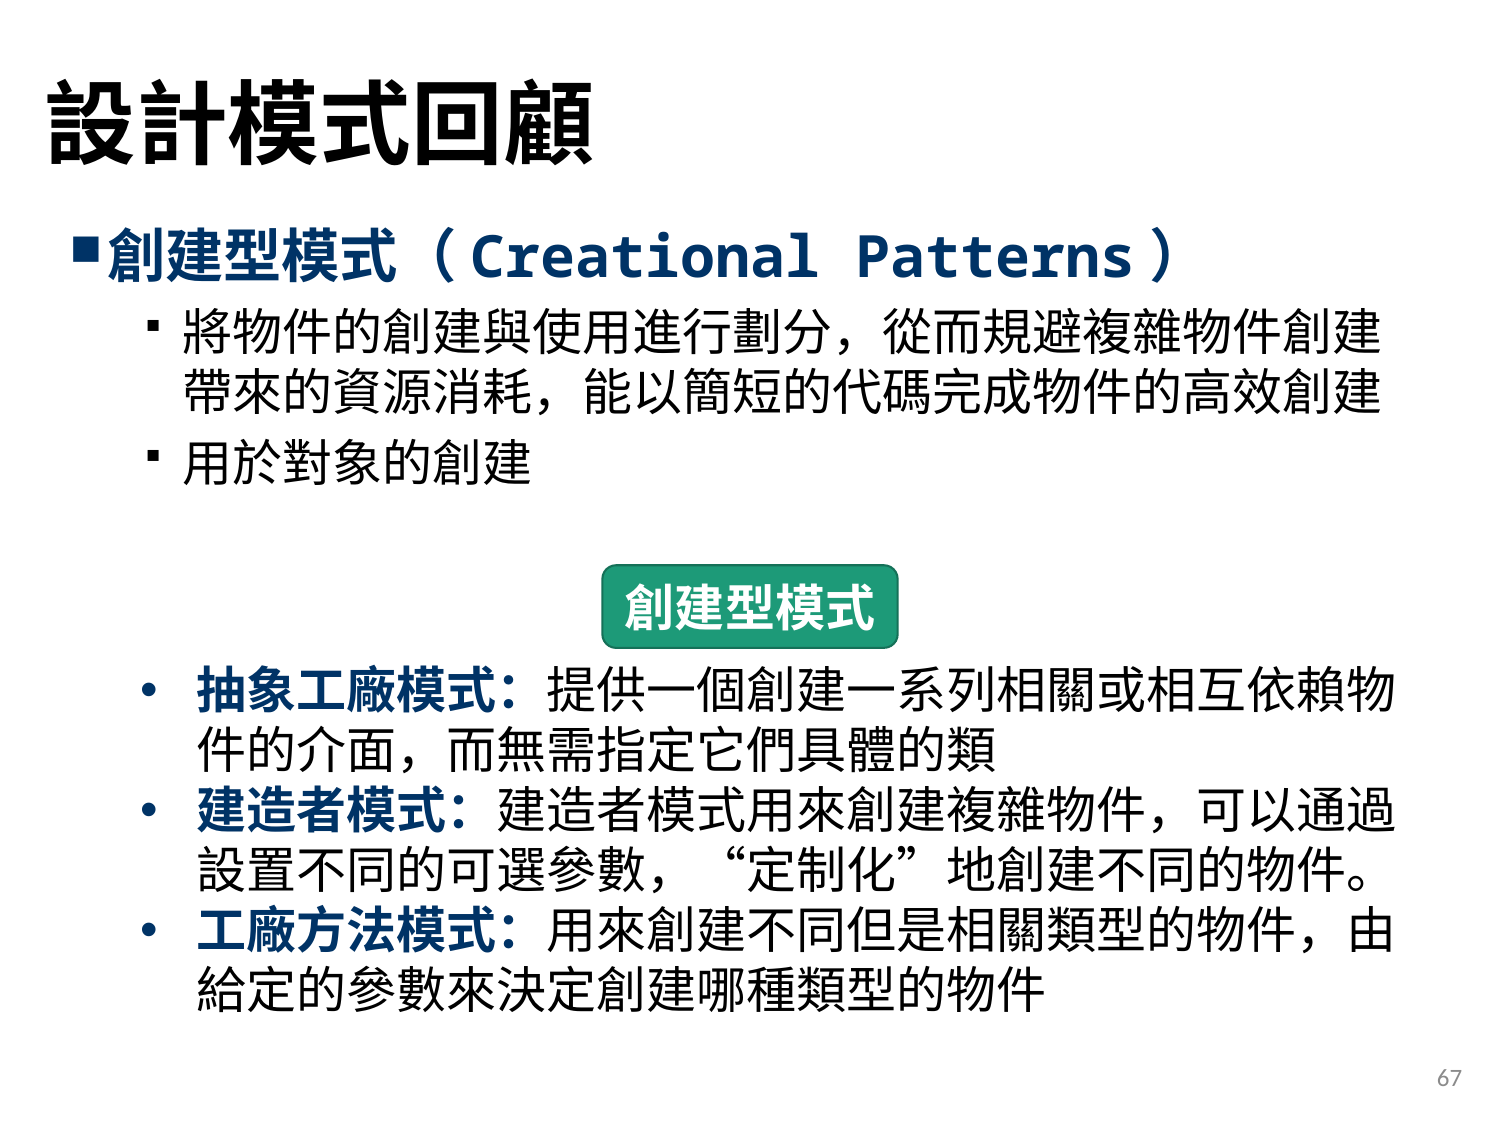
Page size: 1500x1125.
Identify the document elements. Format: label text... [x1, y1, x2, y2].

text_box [602, 565, 898, 648]
slide_number 67 [1139, 1046, 1478, 1107]
title 設計模式回顧 [29, 19, 1324, 237]
text_box 創建型模式（Creational Patterns） 將物件的創建與使用進行劃分，從而規避複雜物件創建帶來的資源消耗，能以簡短的代碼完成物件的高效創建 用於對象的創建 [54, 219, 1414, 566]
text_box 抽象工廠模式：提供一個創建一系列相關或相互依賴物件的介面，而無需指定它們具體的類 建造者模式：建造者模式用來創建複雜物件，可以通過設置不同的可選參數，“定制化”地創建不同的物件。 工廠方法模式：用來創建不同但是相關類型的物件，由給定的參數來決定創建哪種類型的物件 [125, 651, 1413, 1027]
